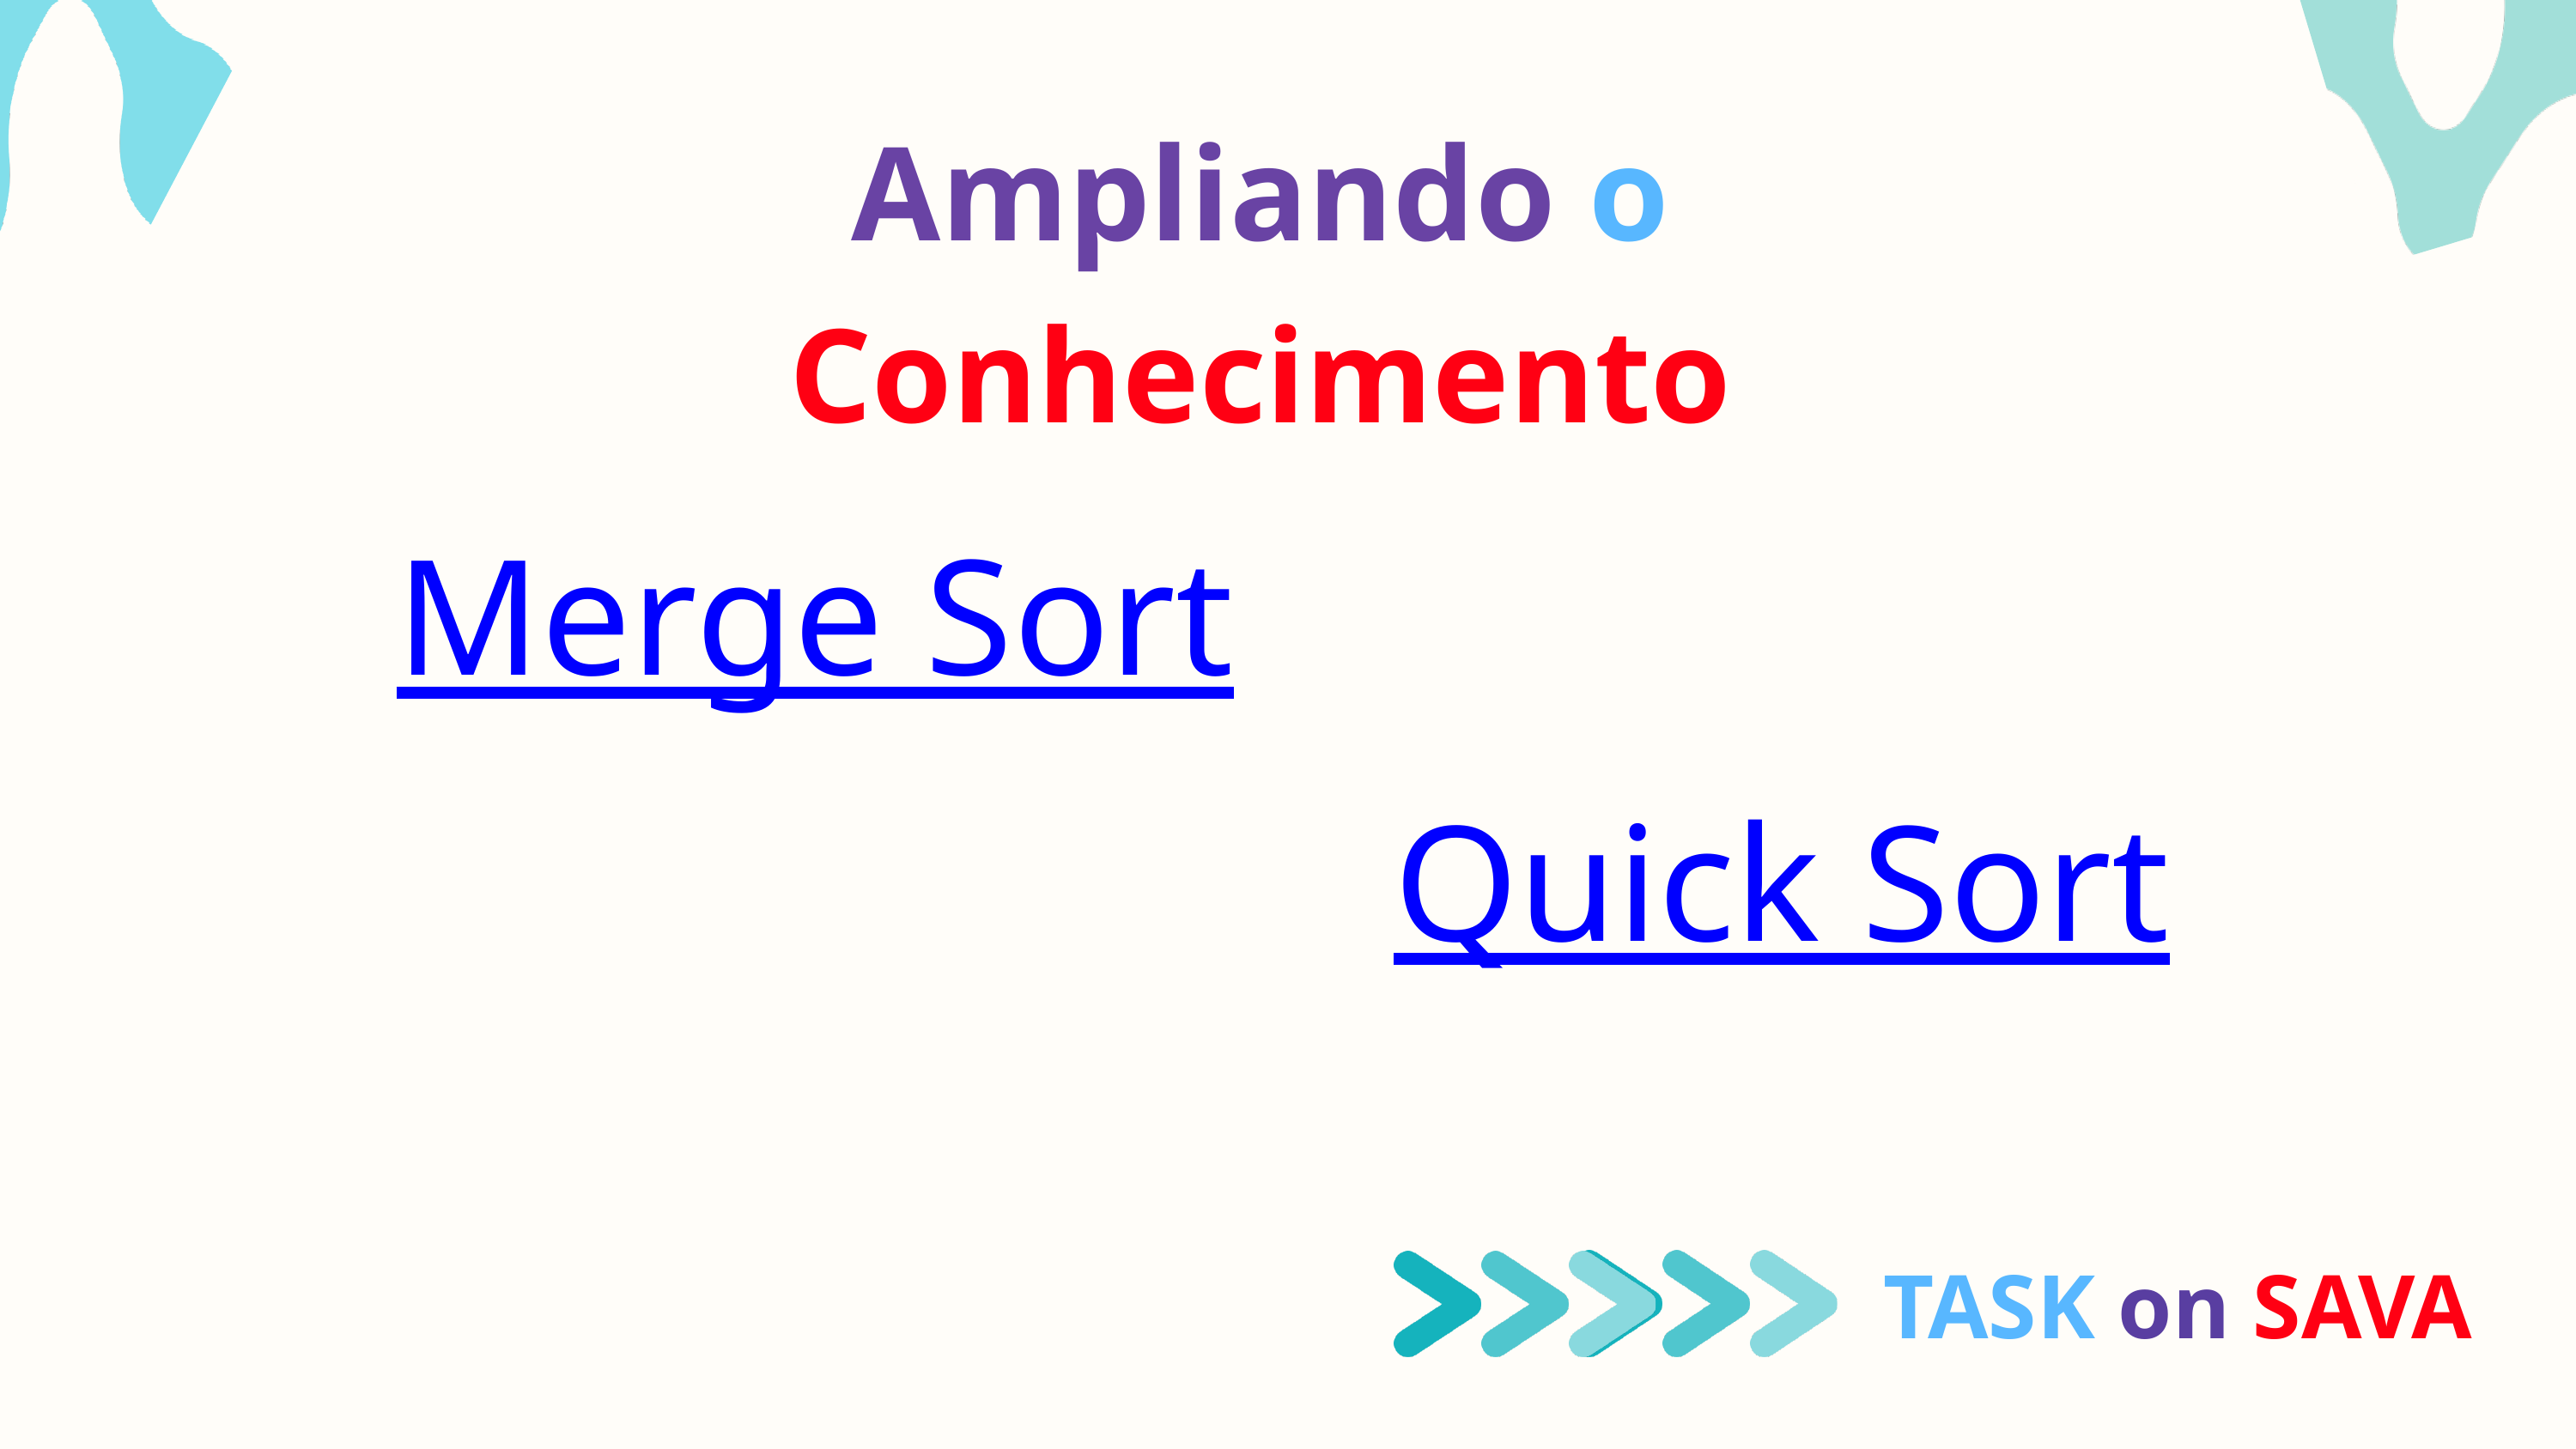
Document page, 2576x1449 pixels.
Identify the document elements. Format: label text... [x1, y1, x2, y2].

text_box Ampliando o Conhecimento [389, 85, 2132, 449]
text_box [1394, 1251, 1656, 1358]
text_box Merge Sort [396, 509, 1288, 733]
text_box [2300, 0, 2576, 265]
text_box [1575, 1250, 1838, 1357]
text_box Quick Sort [1394, 775, 2286, 999]
text_box [0, 0, 259, 316]
text_box TASK on SAVA [1870, 1233, 2486, 1357]
